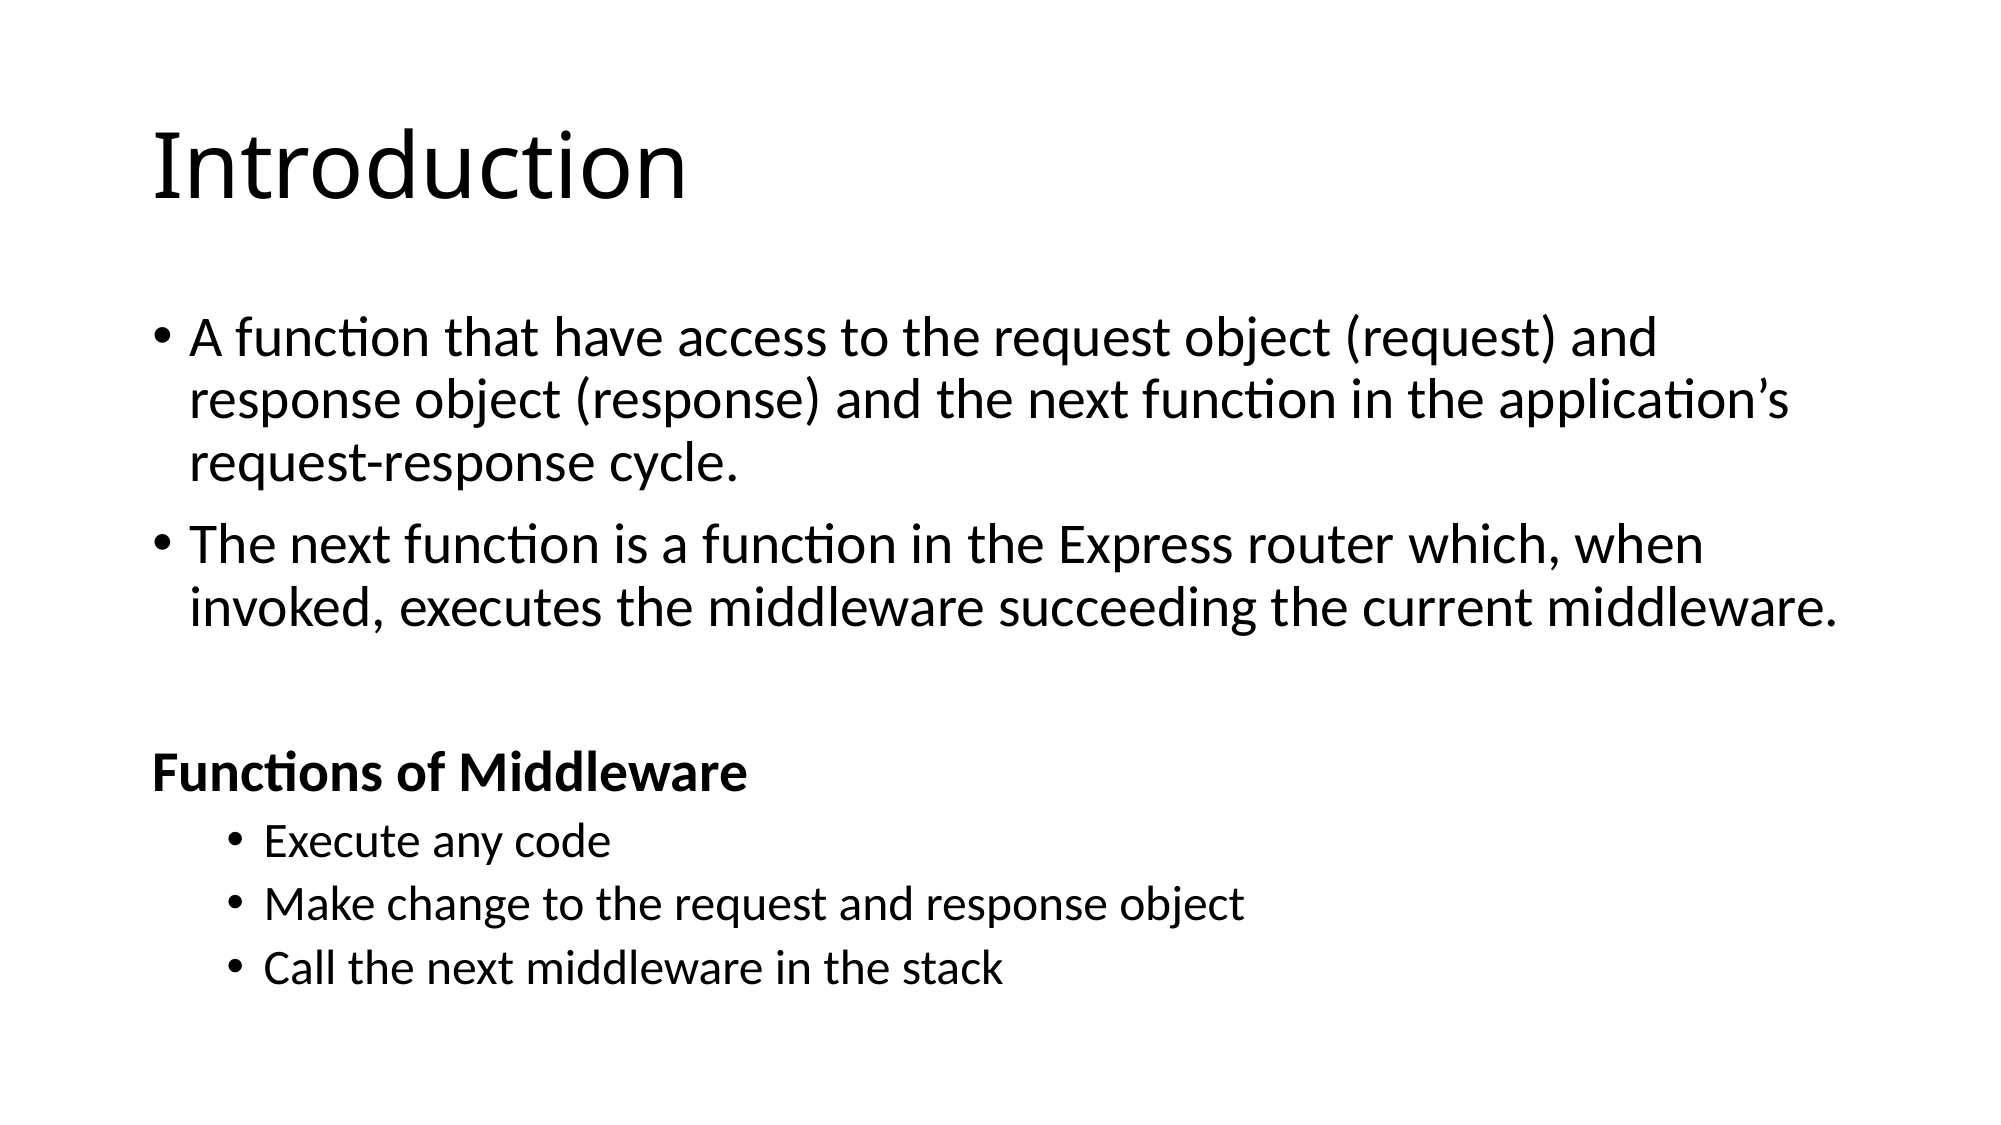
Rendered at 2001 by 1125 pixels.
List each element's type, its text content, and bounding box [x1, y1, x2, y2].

title Introduction [137, 59, 1863, 278]
list A function that have access to the request object (request) and response object (response) and the next function in the application’s request-response cycle. The next function is a function in the Express router which, when invoked, executes the middleware succeeding the current middleware. Functions of Middleware Execute any code Make change to the request and response object Call the next middleware in the stack [137, 299, 1863, 1014]
